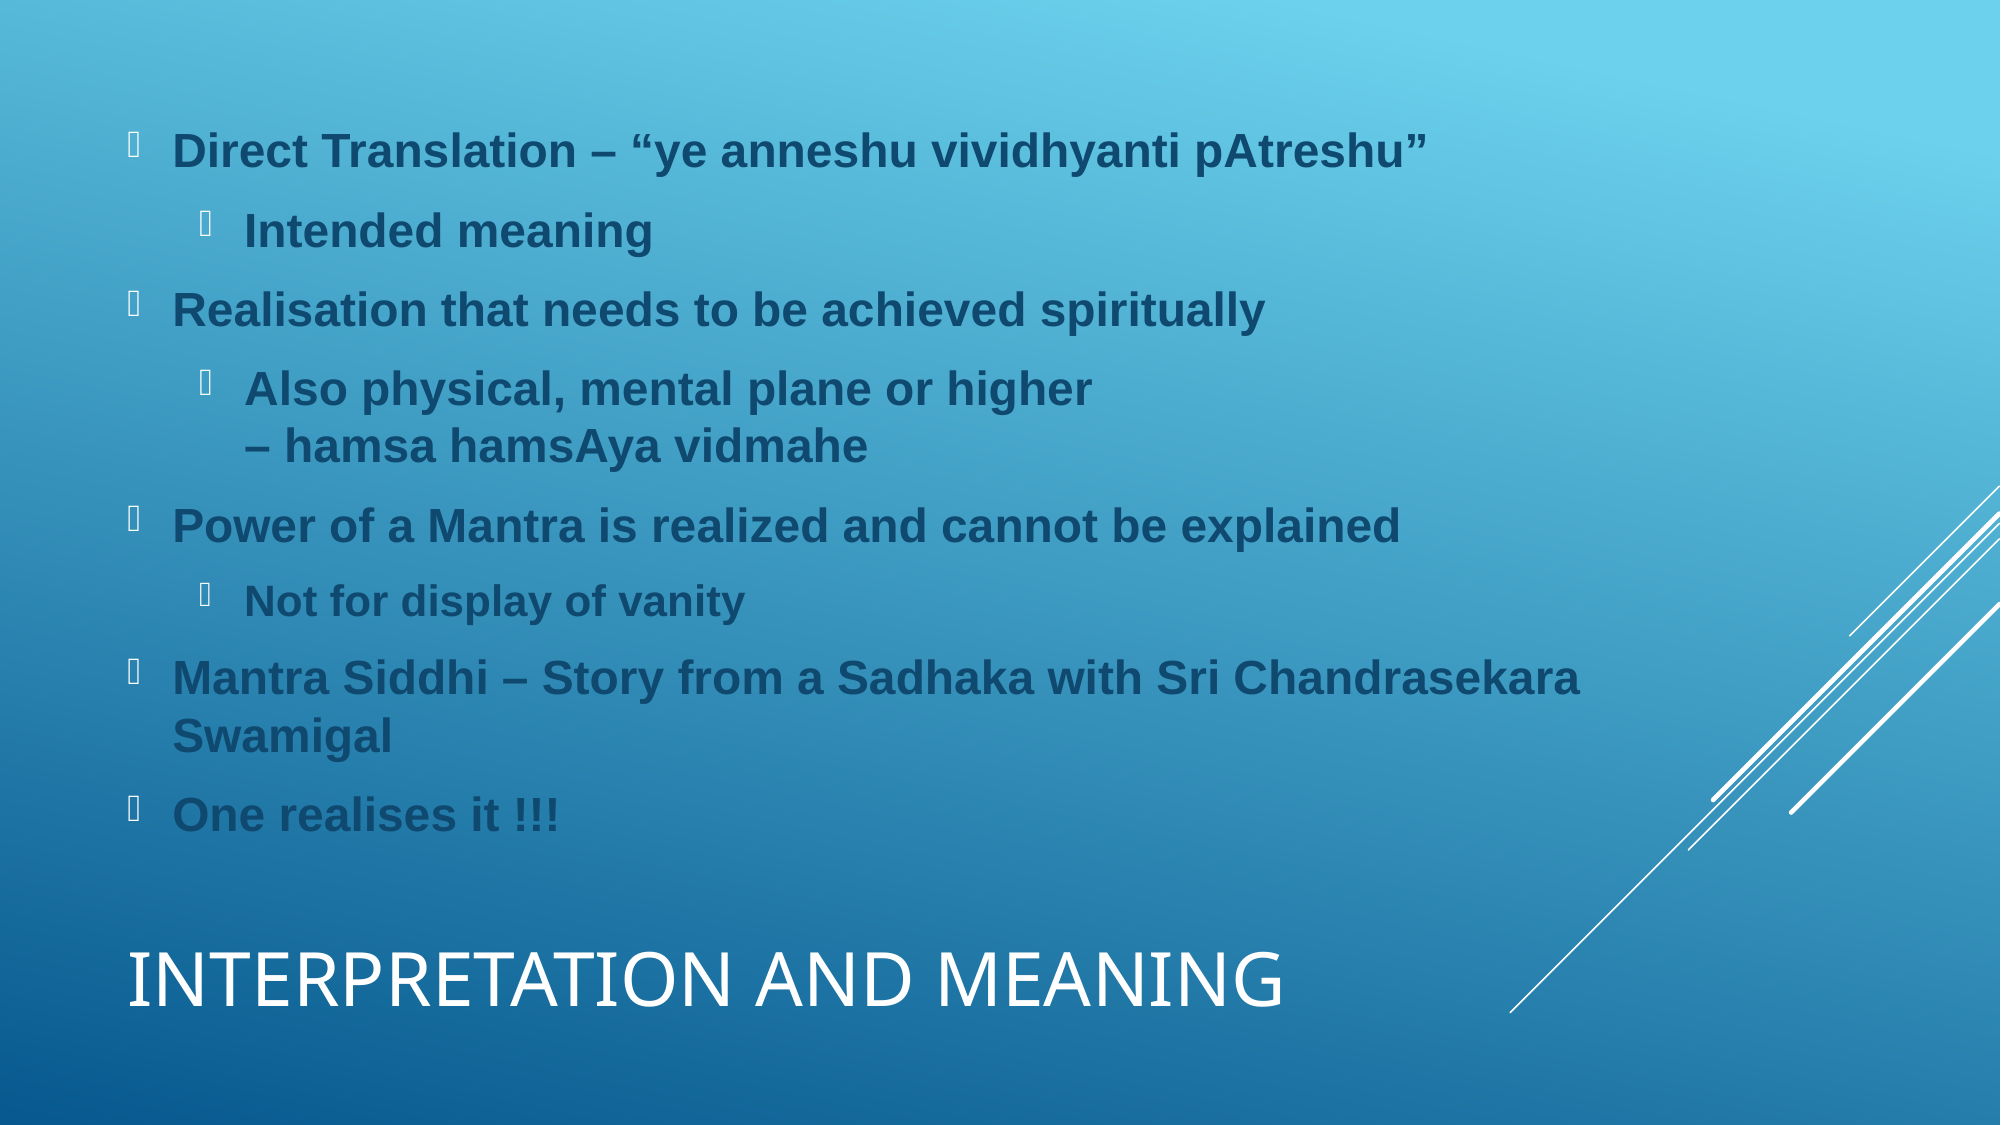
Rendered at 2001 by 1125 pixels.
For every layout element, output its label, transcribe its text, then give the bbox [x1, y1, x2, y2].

list Direct Translation – “ye anneshu vividhyanti pAtreshu” Intended meaning Realisation that needs to be achieved spiritually Also physical, mental plane or higher – hamsa hamsAya vidmahe Power of a Mantra is realized and cannot be explained Not for display of vanity Mantra Siddhi – Story from a Sadhaka with Sri Chandrasekara Swamigal One realises it !!! [112, 112, 1648, 853]
title Interpretation and Meaning [112, 900, 1449, 1053]
